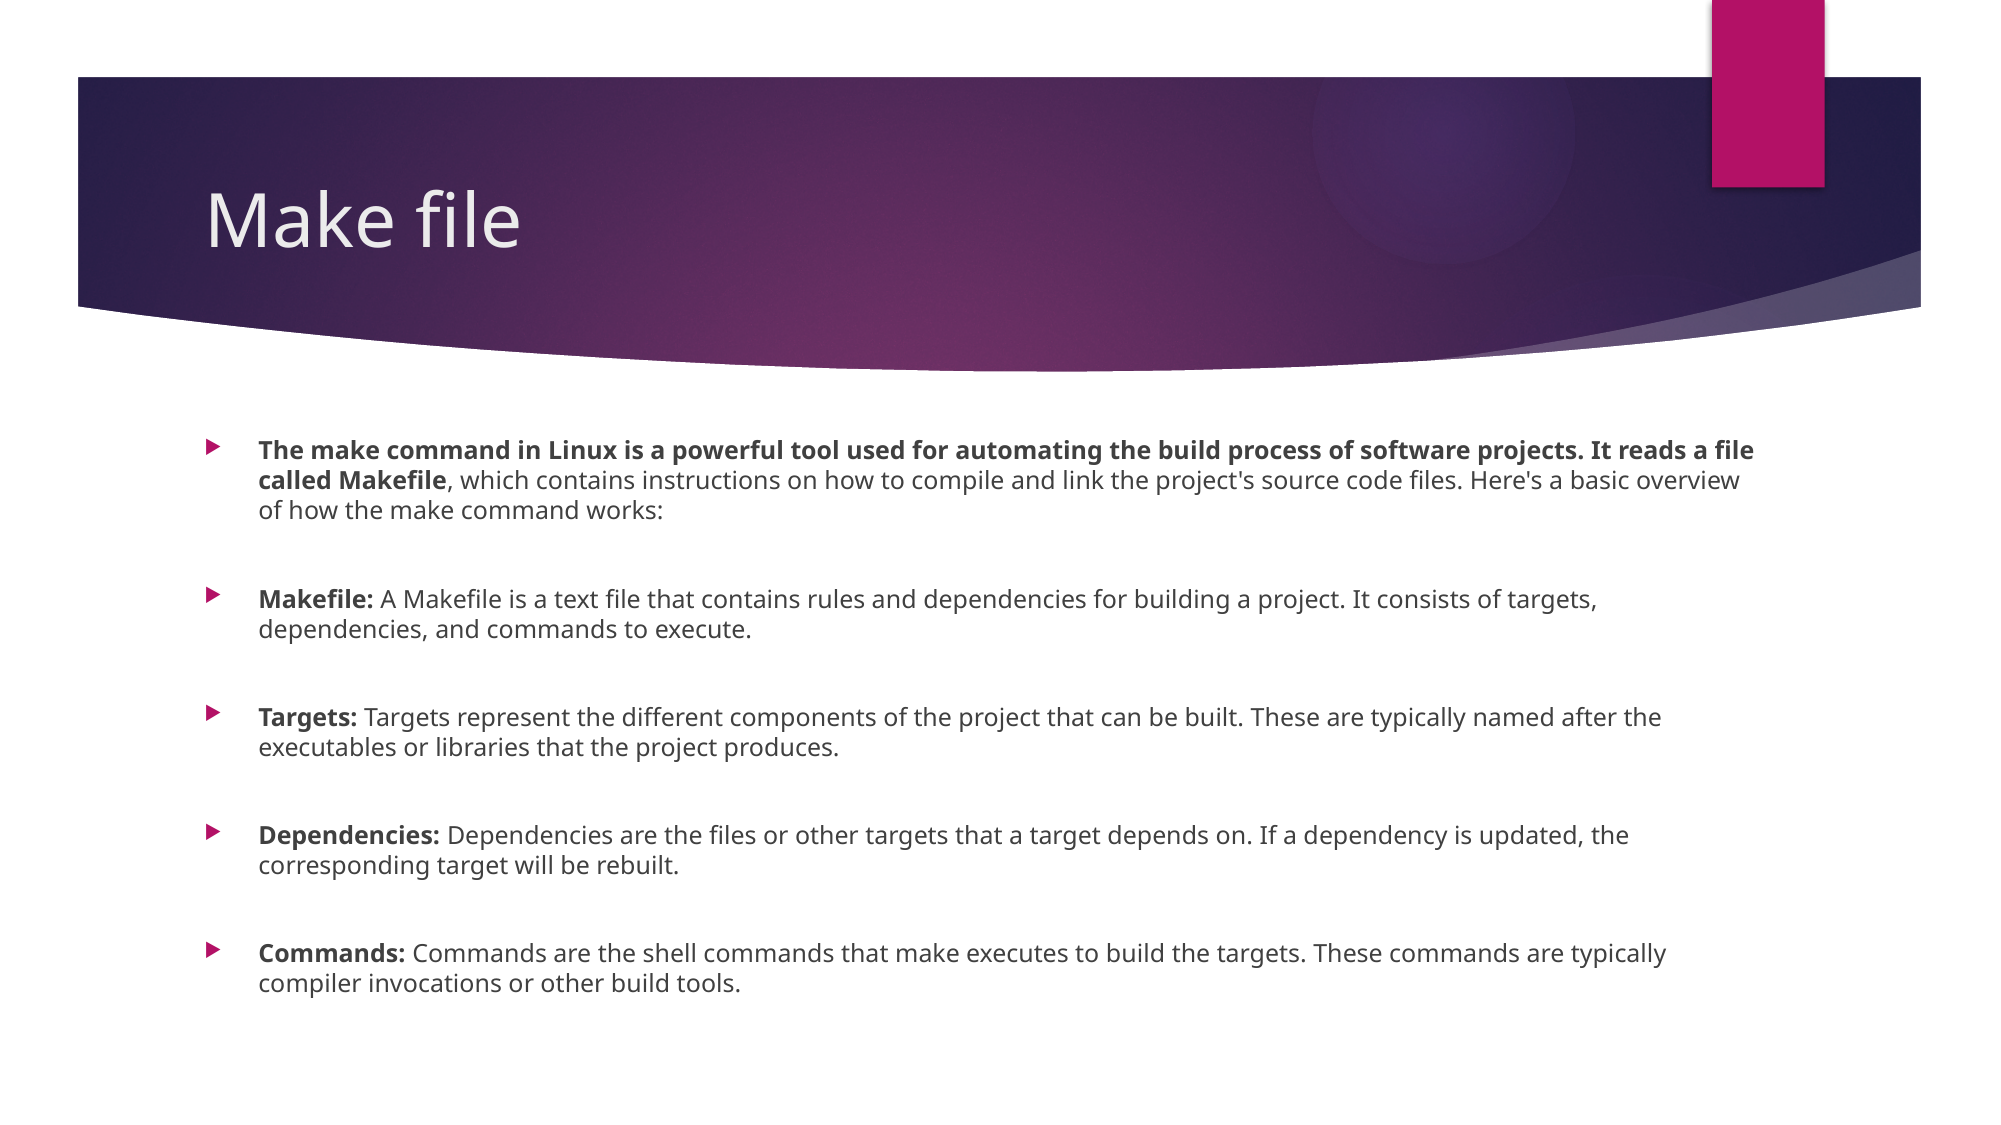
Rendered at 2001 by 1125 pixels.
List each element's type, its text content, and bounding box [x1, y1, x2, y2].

list The make command in Linux is a powerful tool used for automating the build process of software projects. It reads a file called Makefile, which contains instructions on how to compile and link the project's source code files. Here's a basic overview of how the make command works: Makefile: A Makefile is a text file that contains rules and dependencies for building a project. It consists of targets, dependencies, and commands to execute. Targets: Targets represent the different components of the project that can be built. These are typically named after the executables or libraries that the project produces. Dependencies: Dependencies are the files or other targets that a target depends on. If a dependency is updated, the corresponding target will be rebuilt. Commands: Commands are the shell commands that make executes to build the targets. These commands are typically compiler invocations or other build tools. [189, 427, 1782, 1012]
title Make file [189, 159, 1627, 276]
